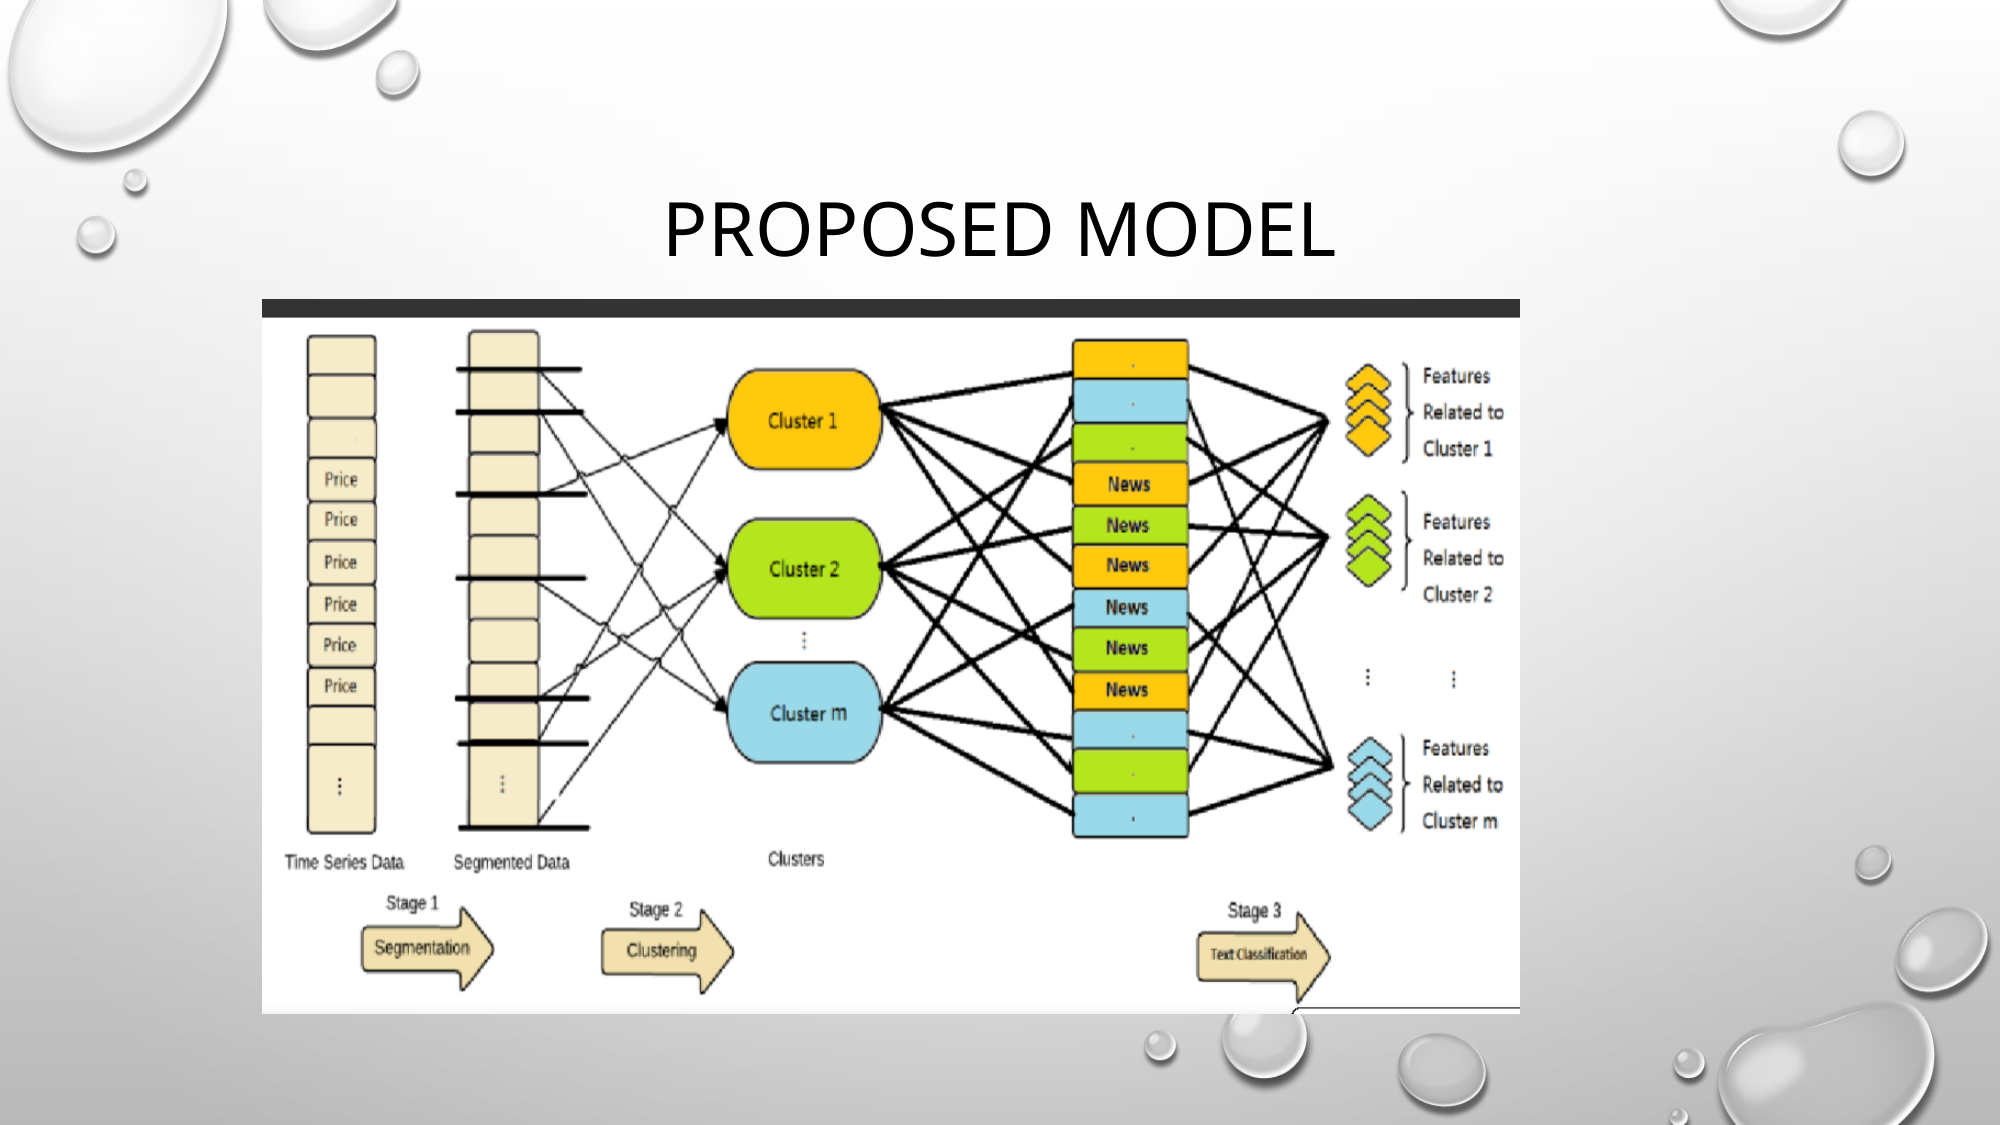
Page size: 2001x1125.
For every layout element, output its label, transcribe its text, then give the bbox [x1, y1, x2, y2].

title Proposed Model [149, 101, 1851, 364]
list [262, 299, 1520, 1014]
picture [0, 0, 2000, 1125]
